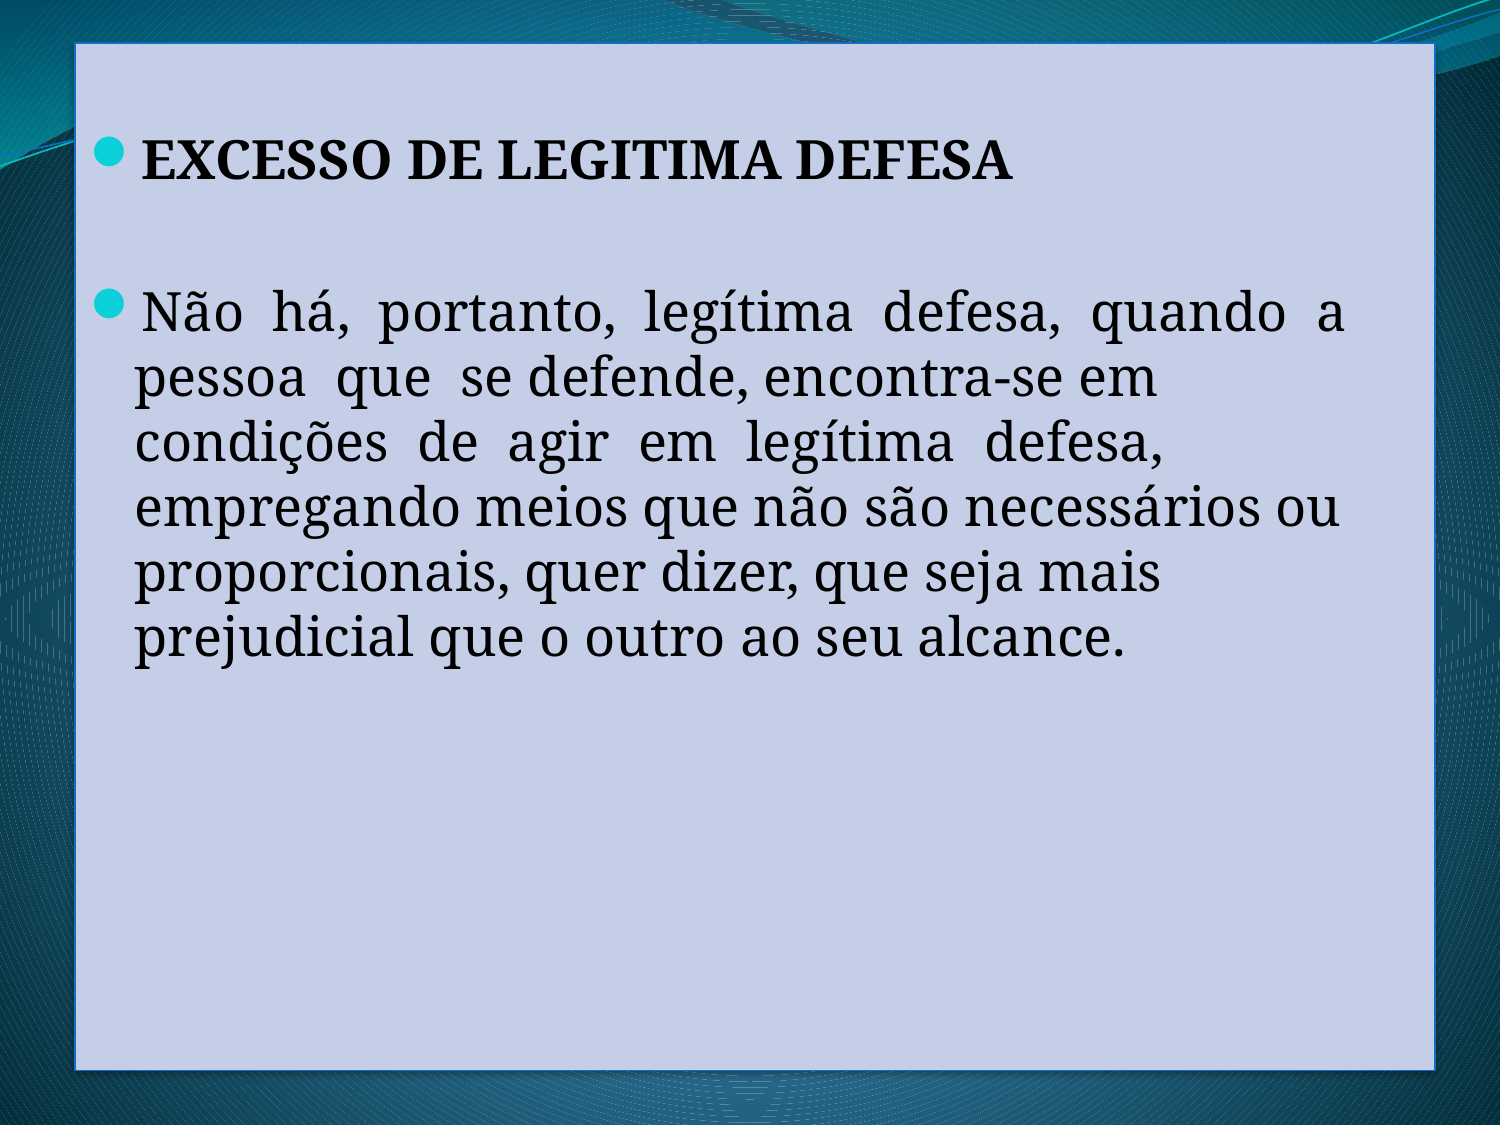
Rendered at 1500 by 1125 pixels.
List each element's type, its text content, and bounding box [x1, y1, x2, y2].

list EXCESSO DE LEGITIMA DEFESA Não há, portanto, legítima defesa, quando a pessoa que se defende, encontra-se em condições de agir em legítima defesa, empregando meios que não são necessários ou proporcionais, quer dizer, que seja mais prejudicial que o outro ao seu alcance. [74, 42, 1436, 1071]
